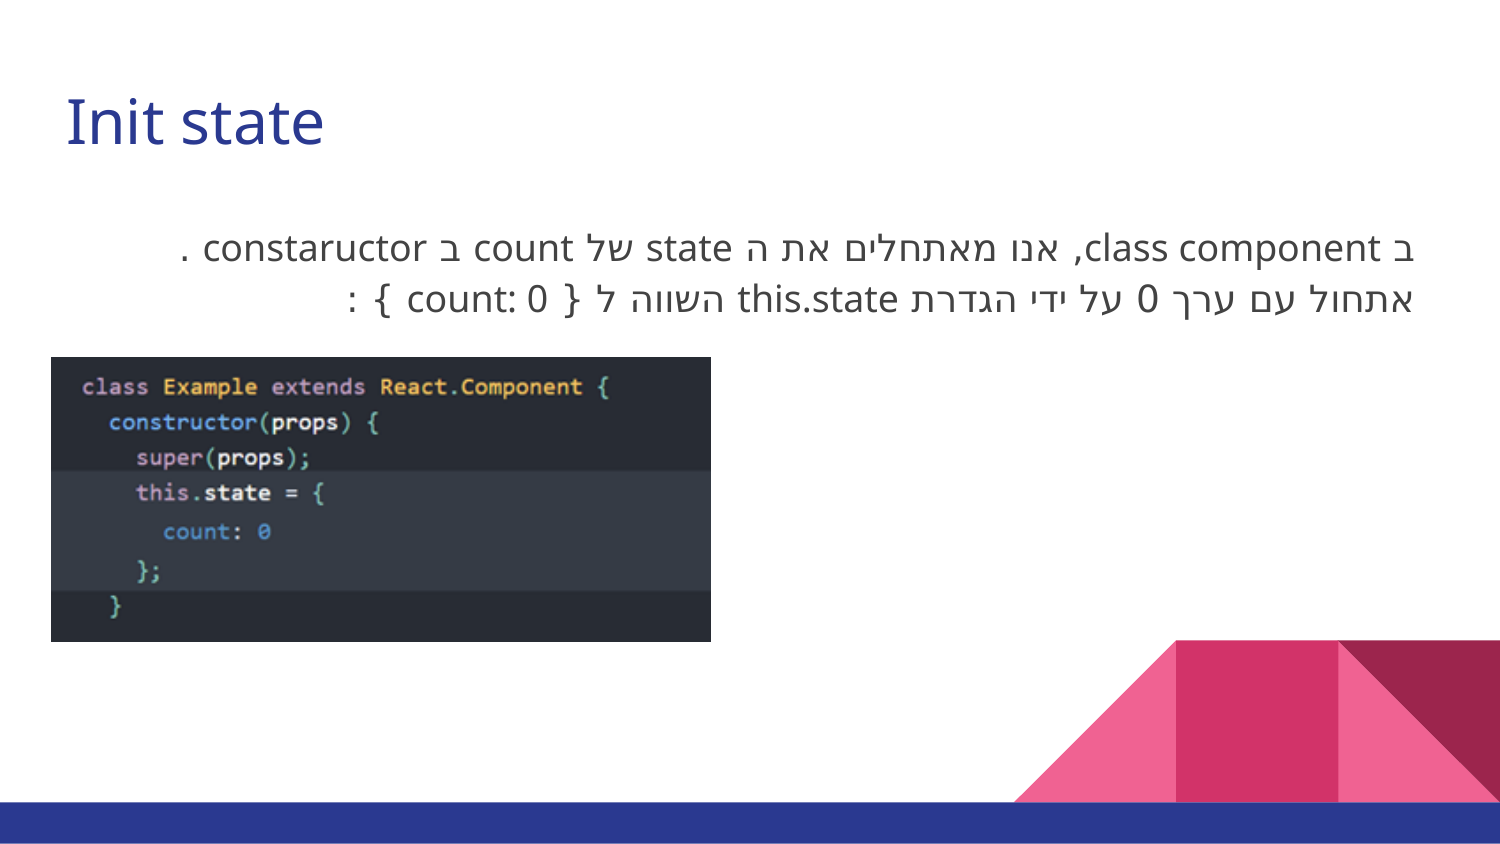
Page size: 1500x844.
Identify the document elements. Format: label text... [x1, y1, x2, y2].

title Init state [51, 67, 1449, 167]
picture [50, 357, 711, 643]
list ב class component, אנו מאתחלים את ה state של count ב constaructor . אתחול עם ערך 0 על ידי הגדרת this.state השווה ל { count: 0 } : [51, 201, 1449, 358]
